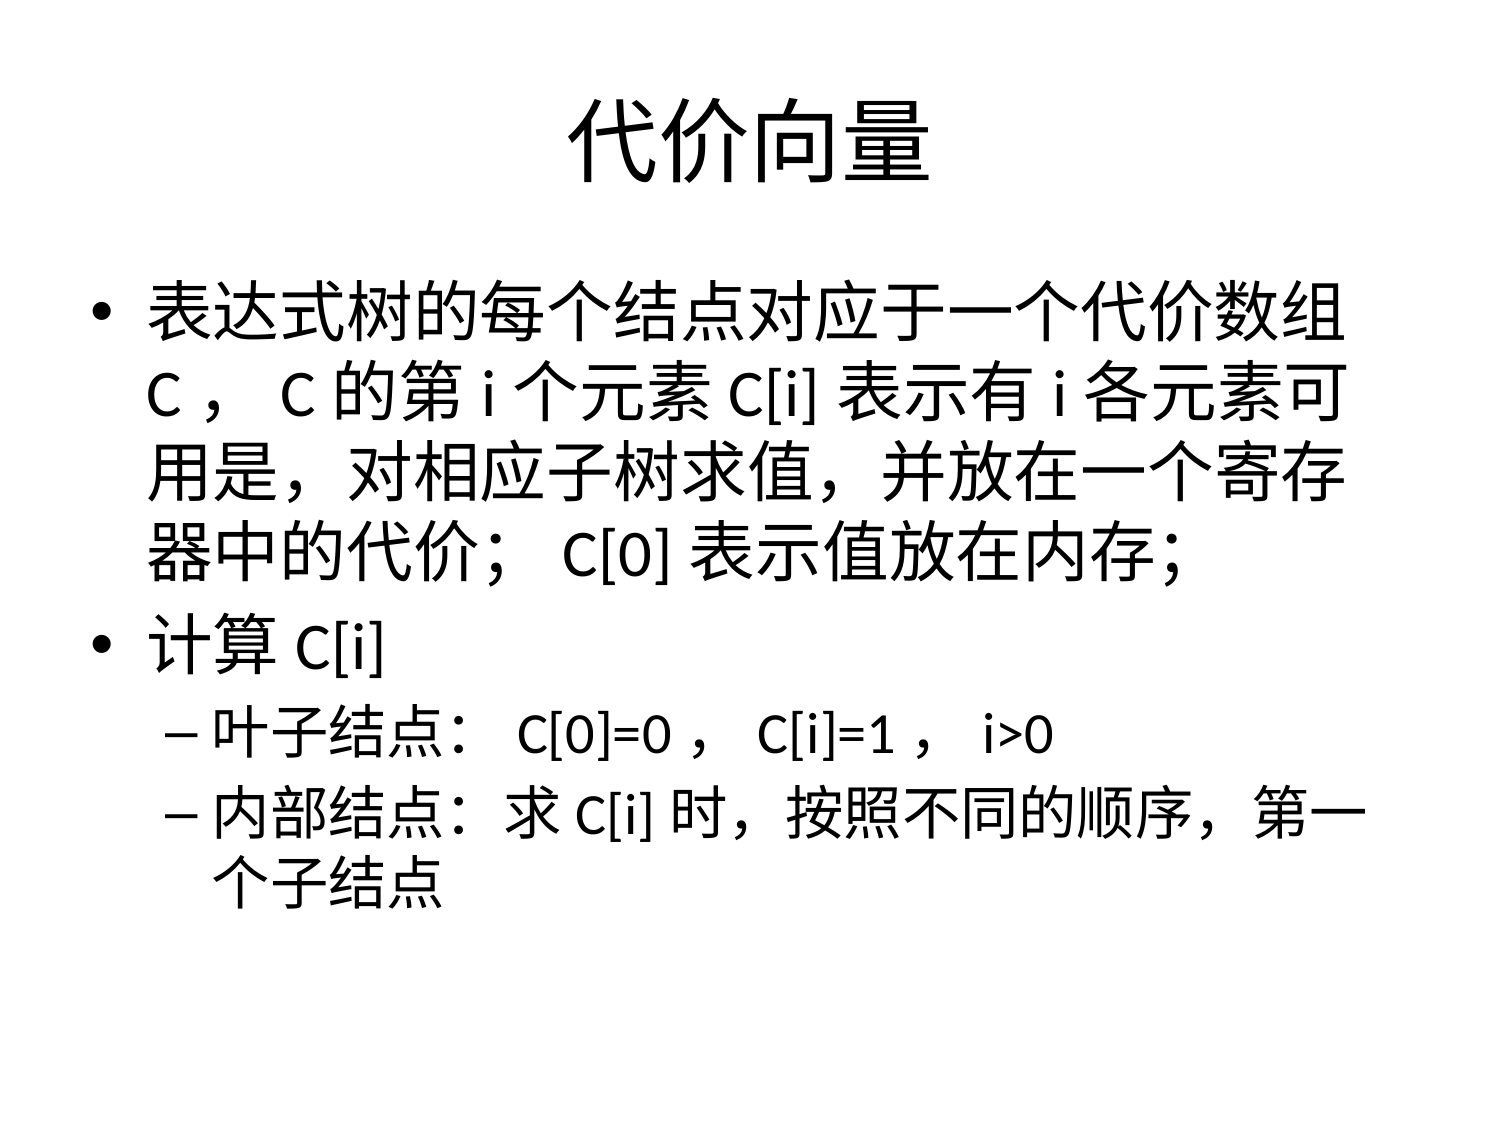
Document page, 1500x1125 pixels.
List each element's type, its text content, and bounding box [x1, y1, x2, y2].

list 表达式树的每个结点对应于一个代价数组C，C的第i个元素C[i]表示有i各元素可用是，对相应子树求值，并放在一个寄存器中的代价；C[0]表示值放在内存； 计算C[i] 叶子结点：C[0]=0，C[i]=1，i>0 内部结点：求C[i]时，按照不同的顺序，第一个子结点 [75, 262, 1425, 1005]
title 代价向量 [75, 45, 1425, 233]
